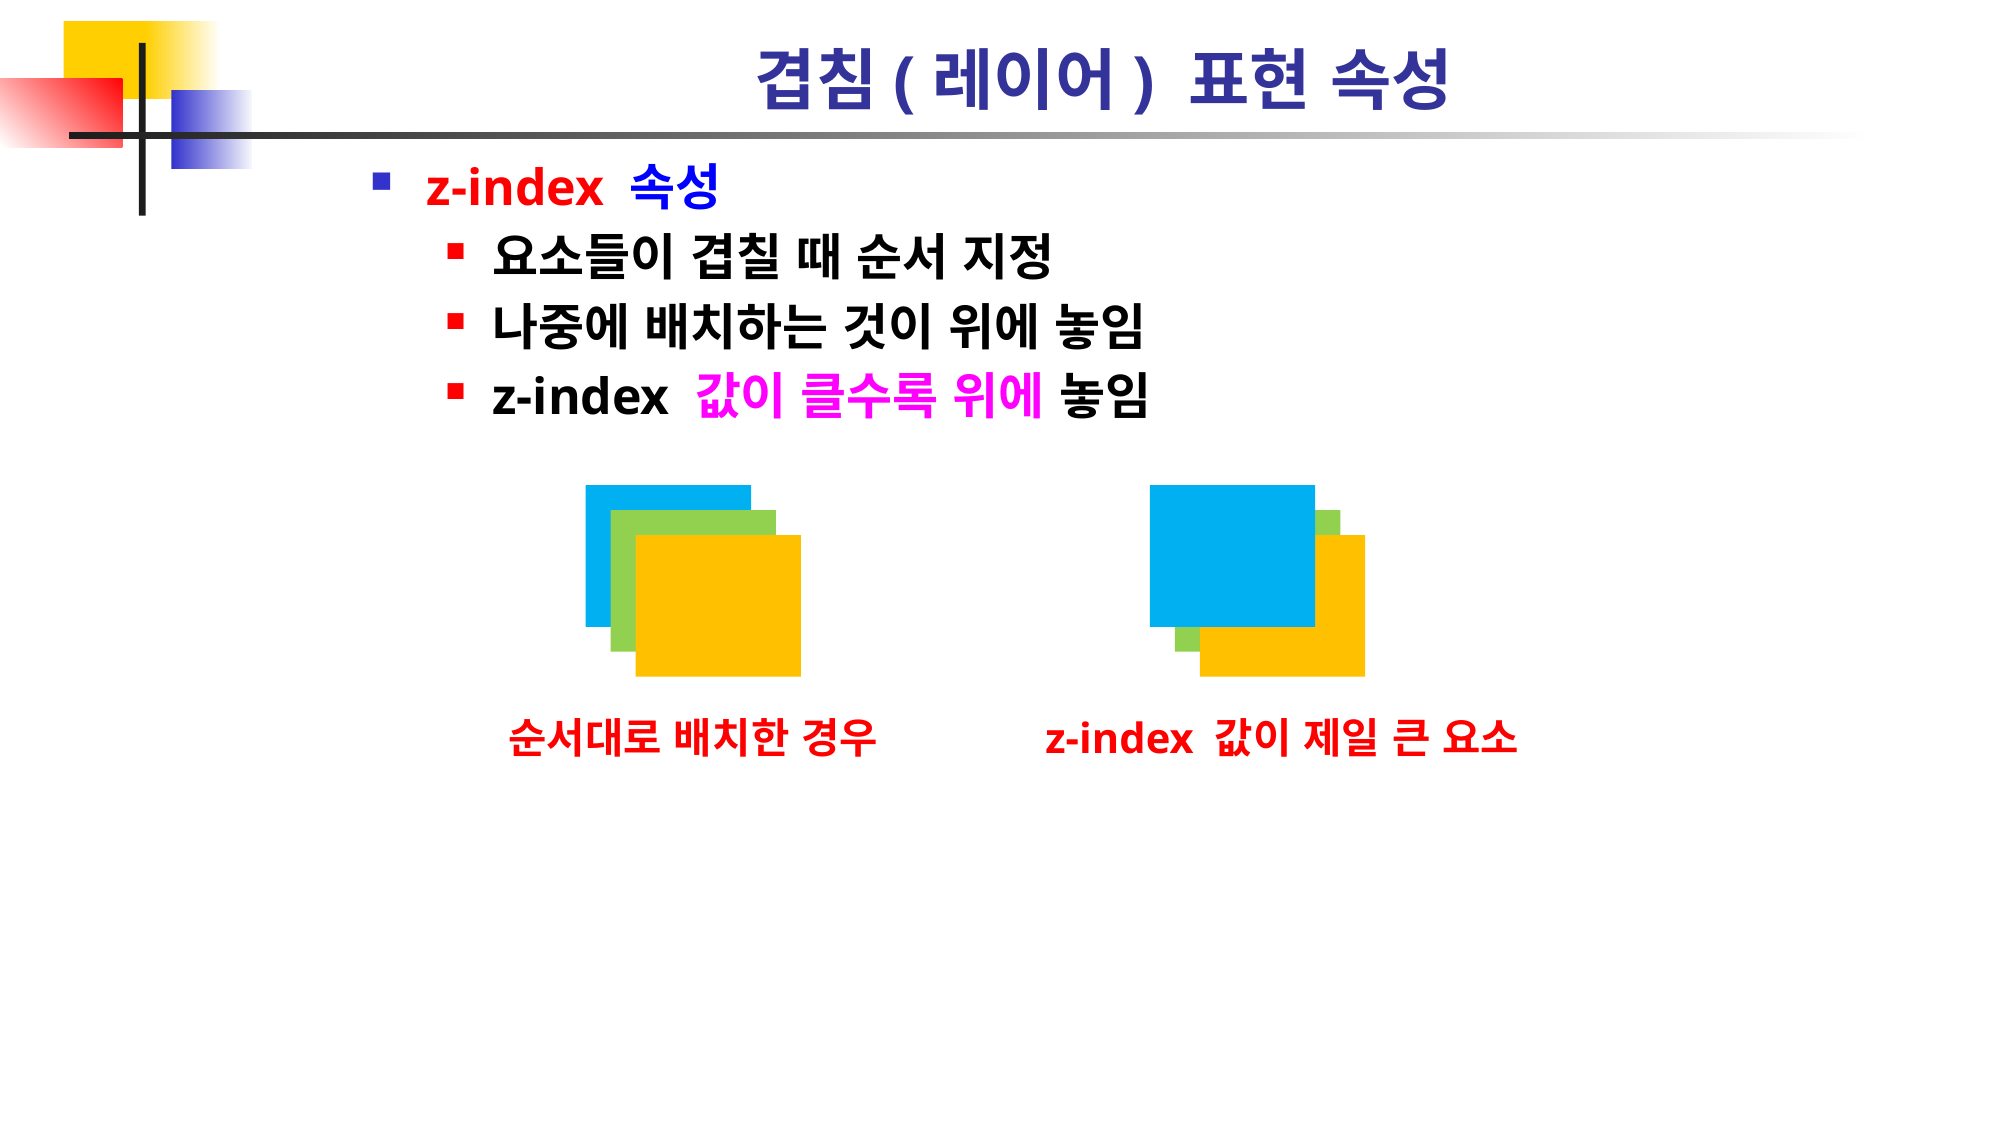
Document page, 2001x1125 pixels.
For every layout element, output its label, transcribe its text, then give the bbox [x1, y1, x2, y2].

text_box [473, 484, 1549, 770]
list z-index 속성 요소들이 겹칠 때 순서 지정 나중에 배치하는 것이 위에 놓임 z-index 값이 클수록 위에 놓임 [355, 147, 1719, 480]
title 겹침(레이어) 표현 속성 [251, 33, 1957, 126]
